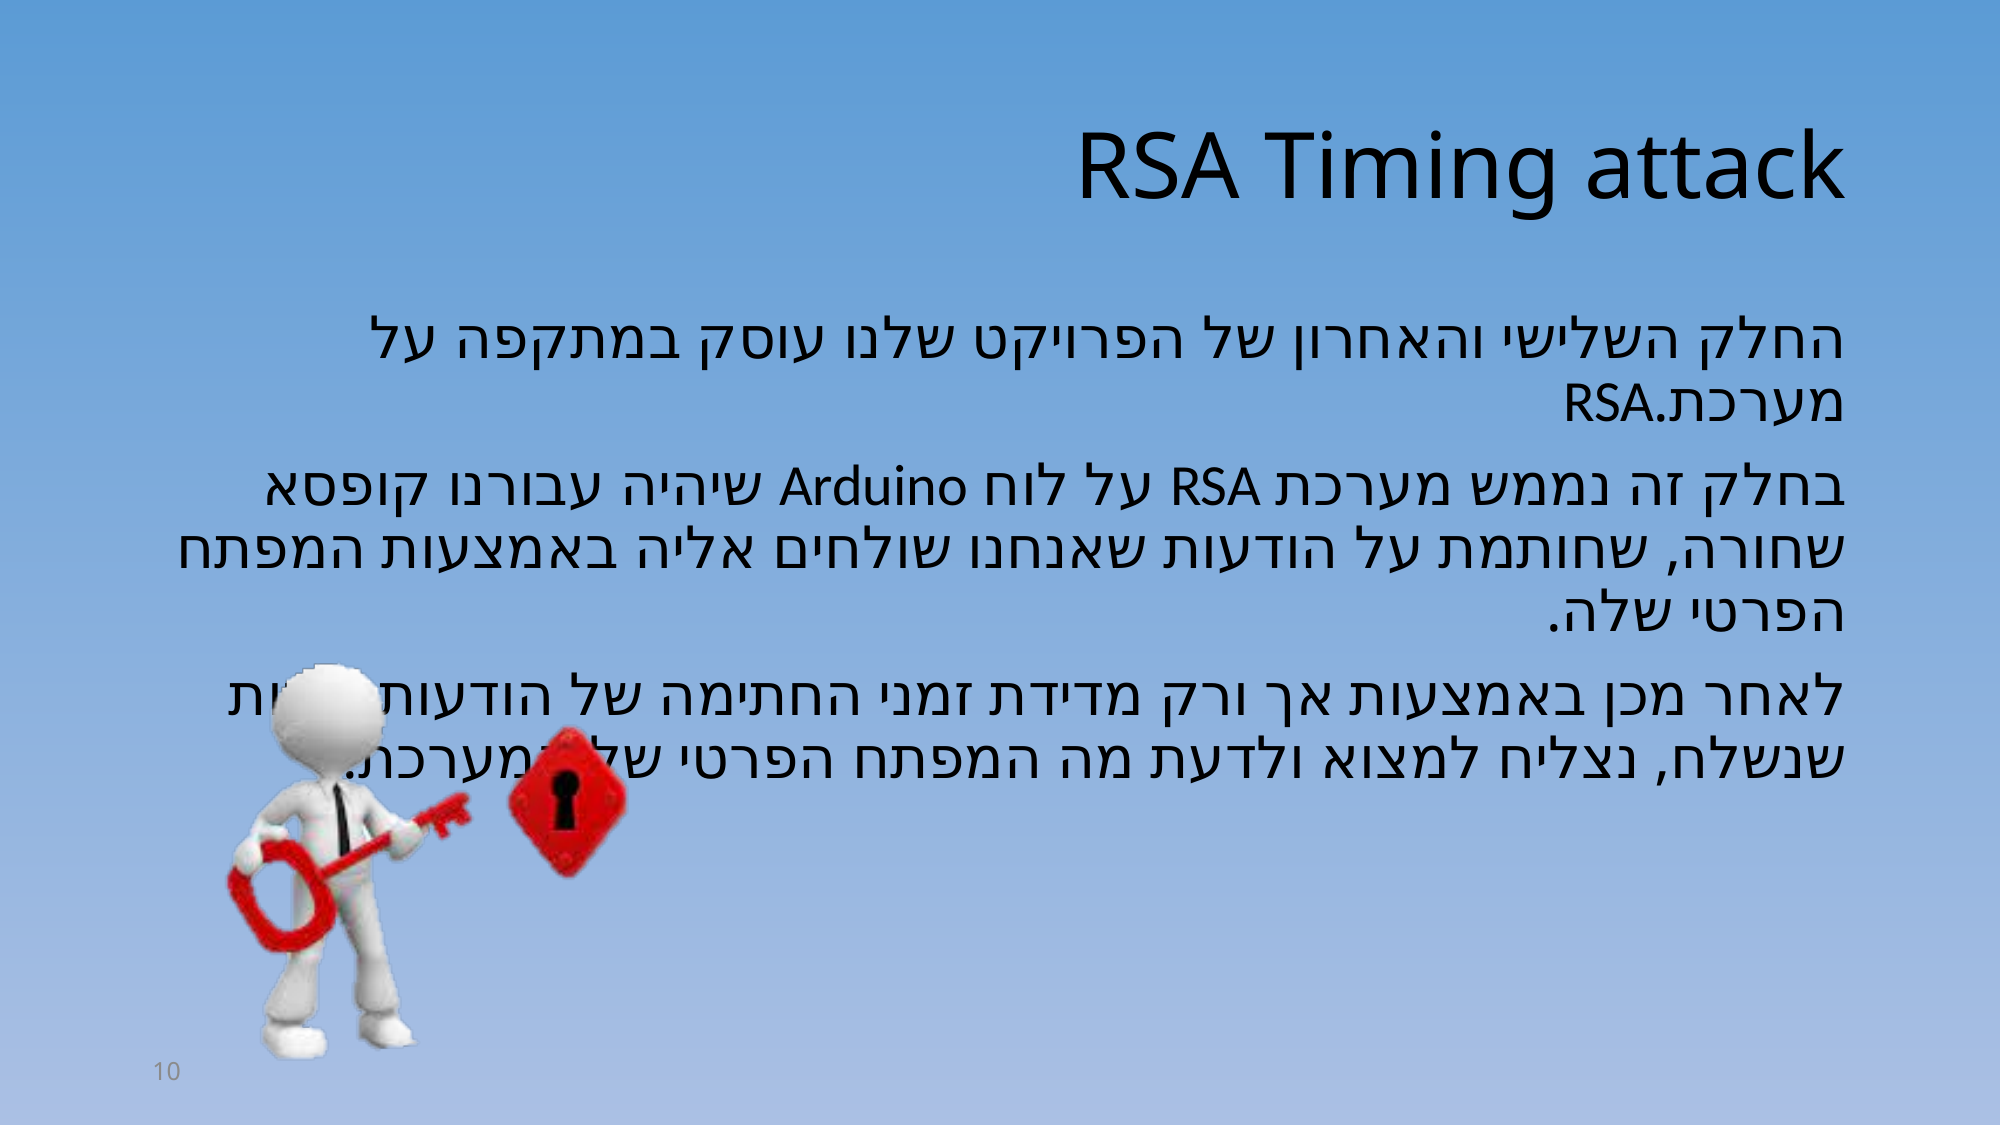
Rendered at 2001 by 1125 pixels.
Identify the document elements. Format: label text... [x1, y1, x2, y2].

list החלק השלישי והאחרון של הפרויקט שלנו עוסק במתקפה על מערכת.RSA בחלק זה נממש מערכת RSA על לוח Arduino שיהיה עבורנו קופסא שחורה, שחותמת על הודעות שאנחנו שולחים אליה באמצעות המפתח הפרטי שלה. לאחר מכן באמצעות אך ורק מדידת זמני החתימה של הודעות שונות שנשלח, נצליח למצוא ולדעת מה המפתח הפרטי של המערכת. [137, 301, 1863, 1015]
picture [137, 627, 718, 1103]
title RSA Timing attack [137, 59, 1863, 278]
